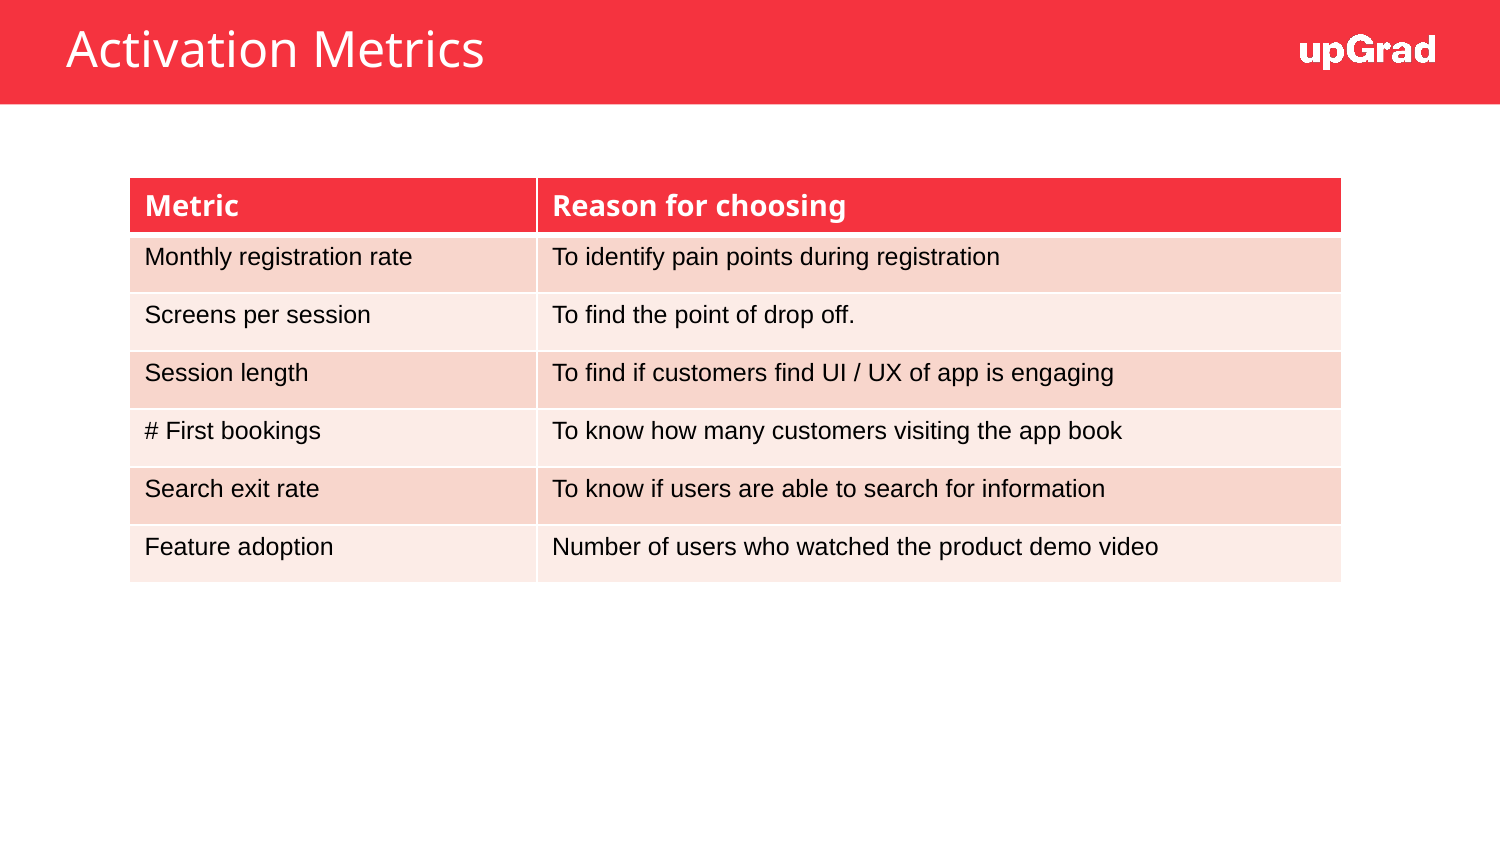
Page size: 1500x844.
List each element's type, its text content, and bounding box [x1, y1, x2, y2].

table_cell Feature adoption [130, 526, 536, 582]
table_cell To find the point of drop off. [538, 294, 1341, 350]
table_cell Screens per session [130, 294, 536, 350]
table_cell Monthly registration rate [130, 238, 536, 292]
table_cell Session length [130, 352, 536, 408]
table_header Metric [130, 178, 536, 232]
table_cell Number of users who watched the product demo video [538, 526, 1341, 582]
title Activation Metrics [51, 20, 665, 83]
table_cell To identify pain points during registration [538, 238, 1341, 292]
table_cell # First bookings [130, 410, 536, 466]
table_header Reason for choosing [538, 178, 1341, 232]
table_cell To know how many customers visiting the app book [538, 410, 1341, 466]
table_cell To know if users are able to search for information [538, 468, 1341, 524]
picture [1300, 34, 1435, 70]
table_cell Search exit rate [130, 468, 536, 524]
table_cell To find if customers find UI / UX of app is engaging [538, 352, 1341, 408]
